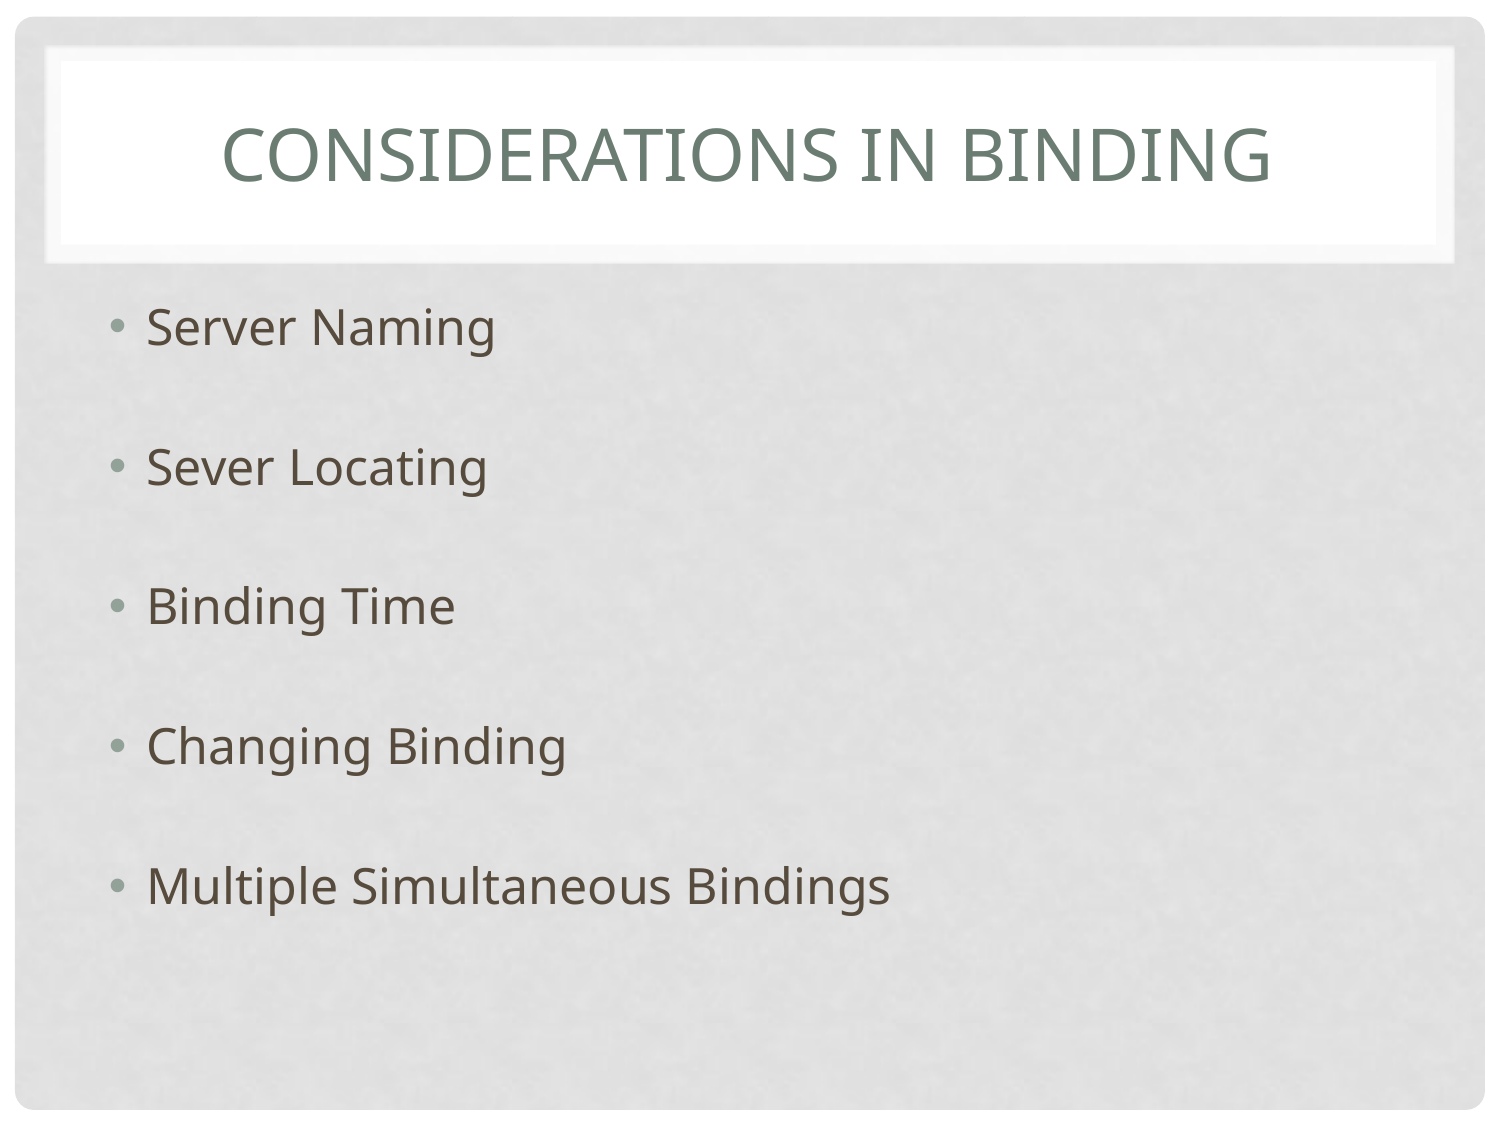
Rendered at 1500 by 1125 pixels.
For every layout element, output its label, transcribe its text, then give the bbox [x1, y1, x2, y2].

list Server Naming Sever Locating Binding Time Changing Binding Multiple Simultaneous Bindings [75, 287, 1425, 1005]
title Considerations in binding [69, 66, 1425, 238]
